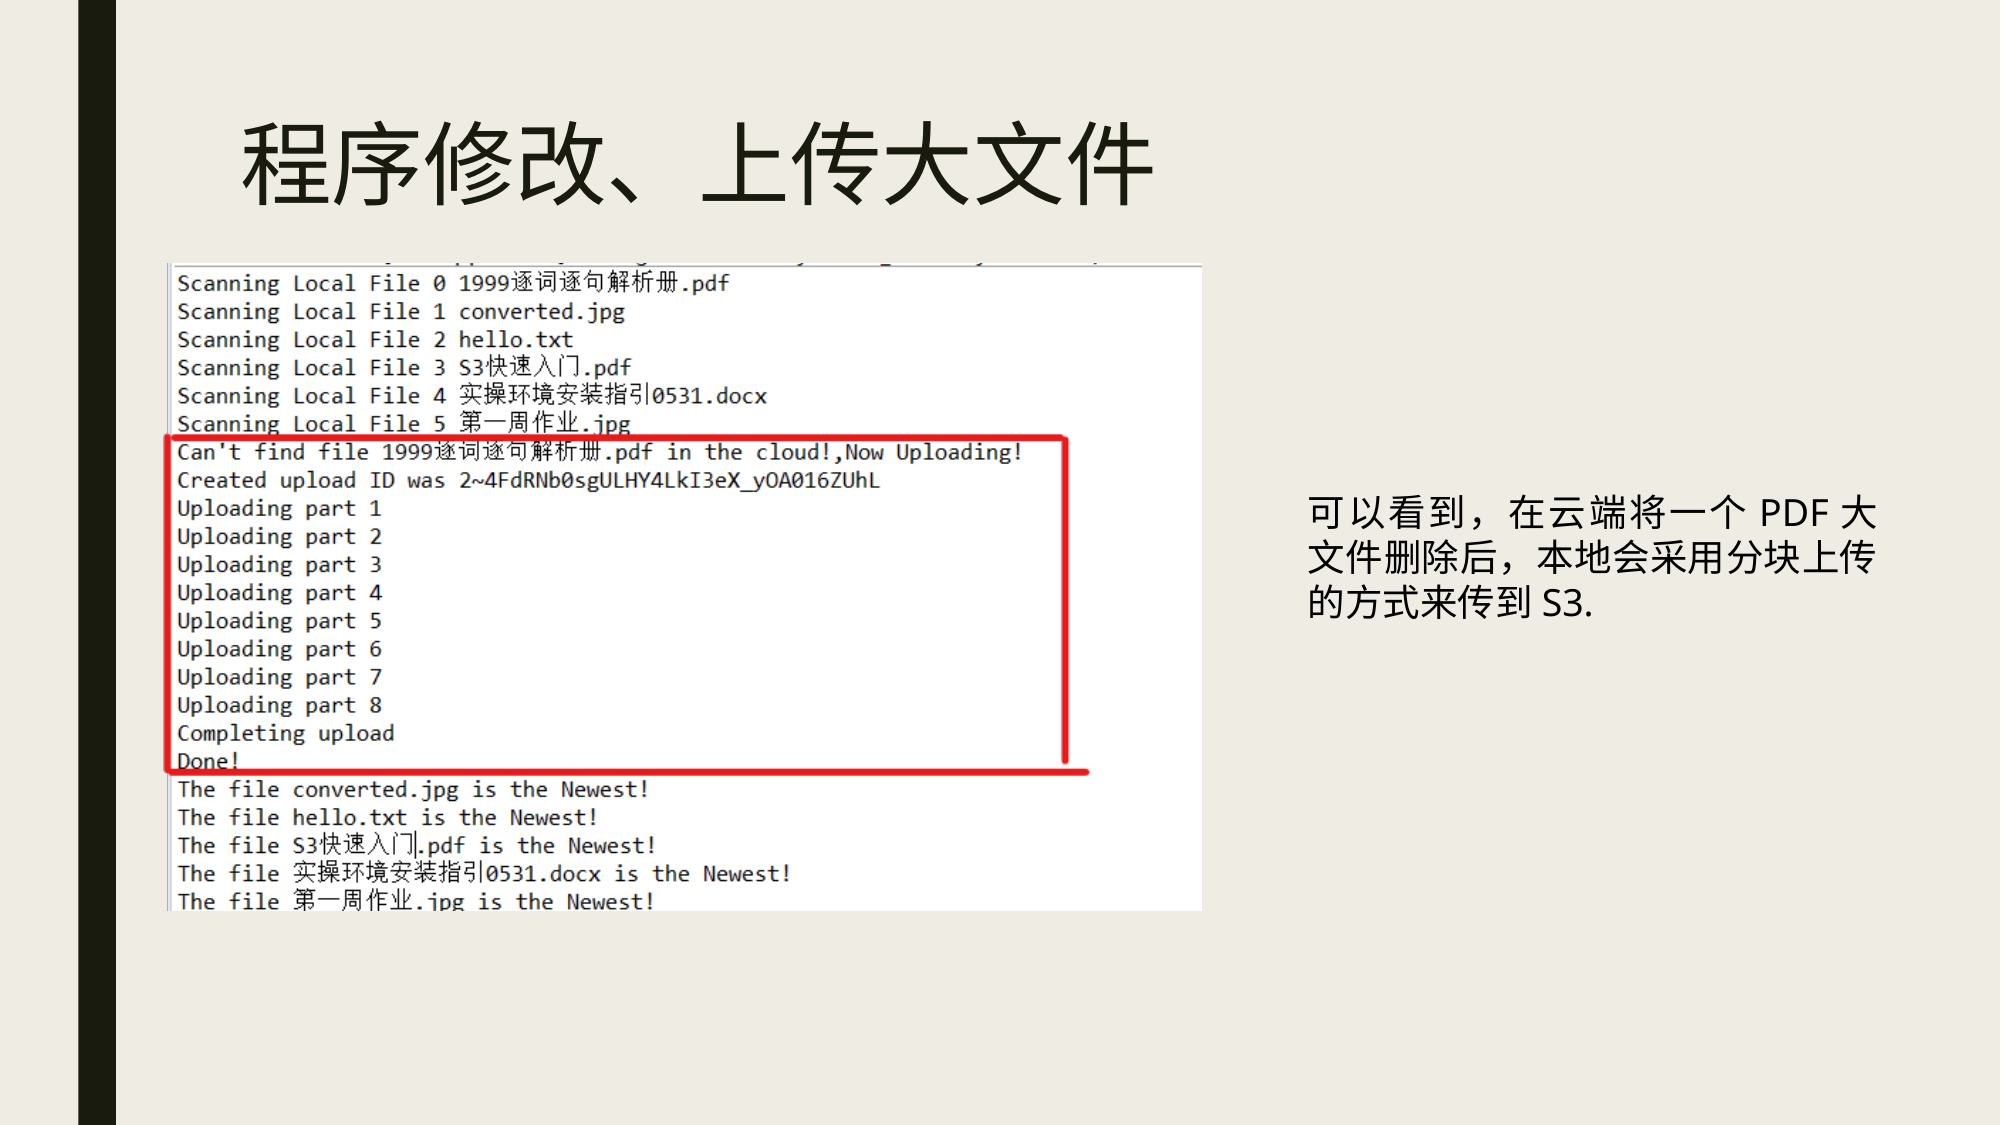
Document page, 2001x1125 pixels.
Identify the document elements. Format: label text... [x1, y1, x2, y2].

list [162, 263, 1202, 911]
title 程序修改、上传大文件 [225, 112, 1800, 357]
text_box 可以看到，在云端将一个PDF大文件删除后，本地会采用分块上传的方式来传到S3. [1293, 482, 1893, 632]
